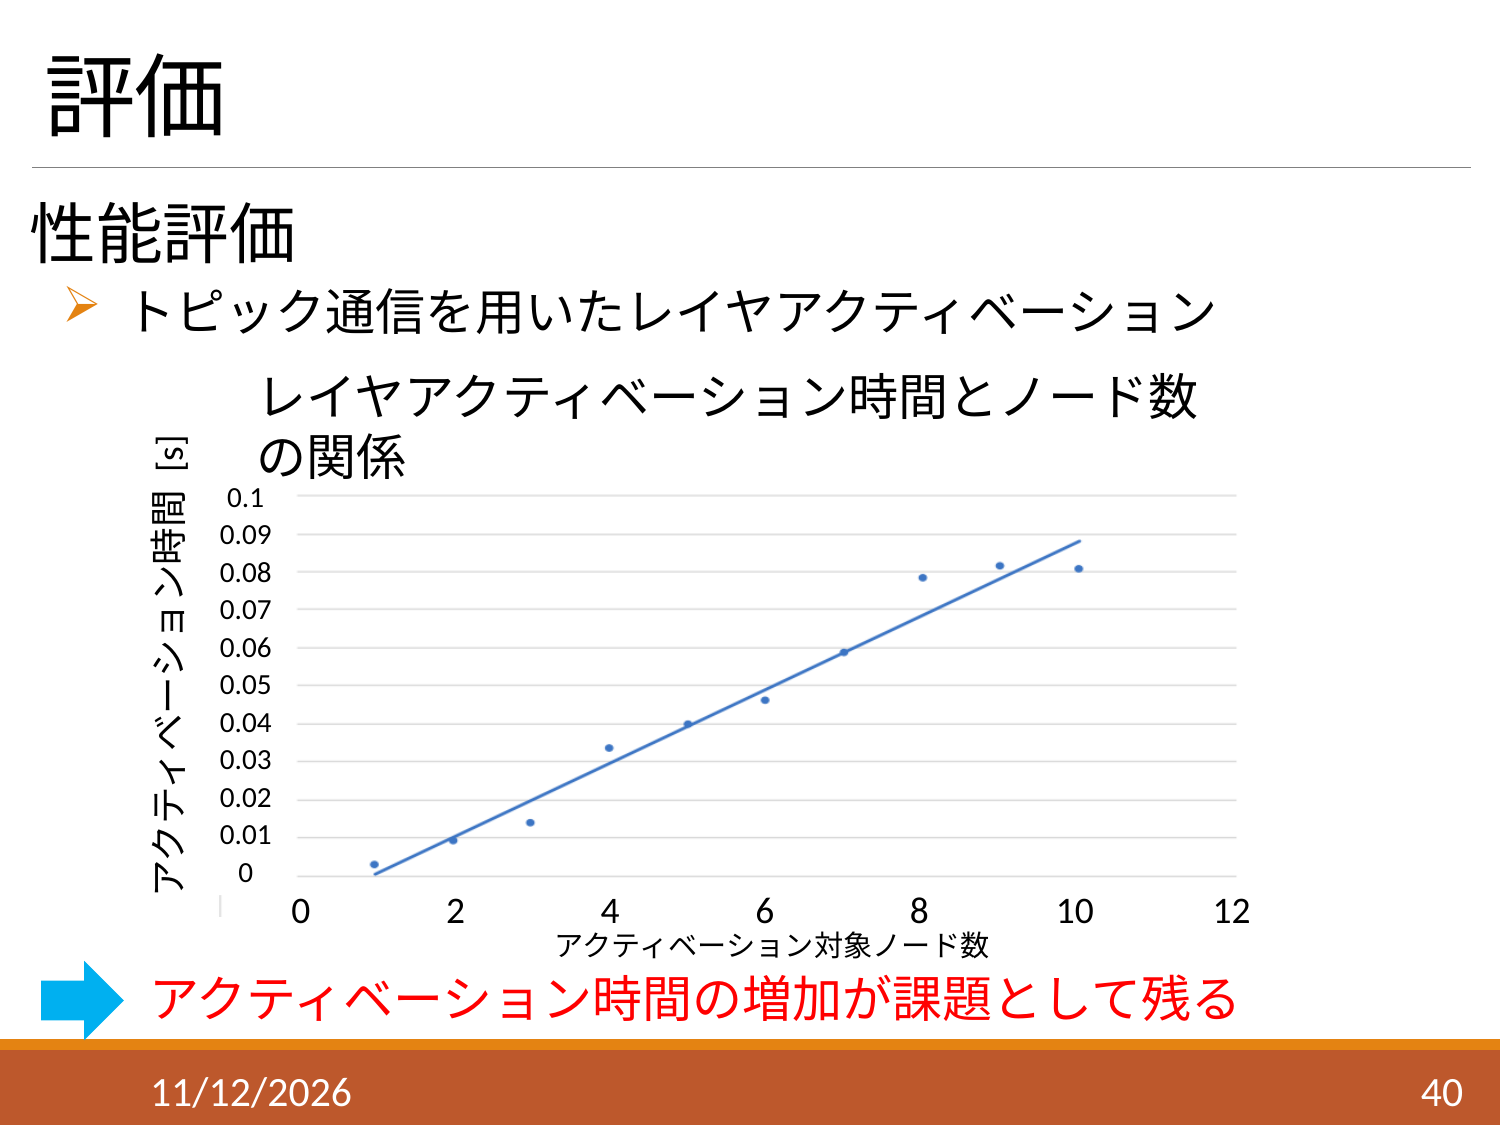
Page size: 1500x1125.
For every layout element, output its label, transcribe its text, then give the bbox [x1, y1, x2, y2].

title 評価 [29, 26, 1479, 157]
text_box アクティベーション時間 [s] [138, 420, 198, 913]
picture [204, 359, 1304, 938]
text_box アクティベーション対象ノード数 [540, 948, 1005, 970]
slide_number 39 [1316, 1059, 1479, 1120]
text_box アクティベーション時間の増加が課題として残る [134, 960, 1411, 1036]
list 性能評価 トピック通信を用いたレイヤアクティベーション [29, 184, 1479, 910]
text_box [39, 959, 125, 1042]
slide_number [135, 1059, 440, 1120]
